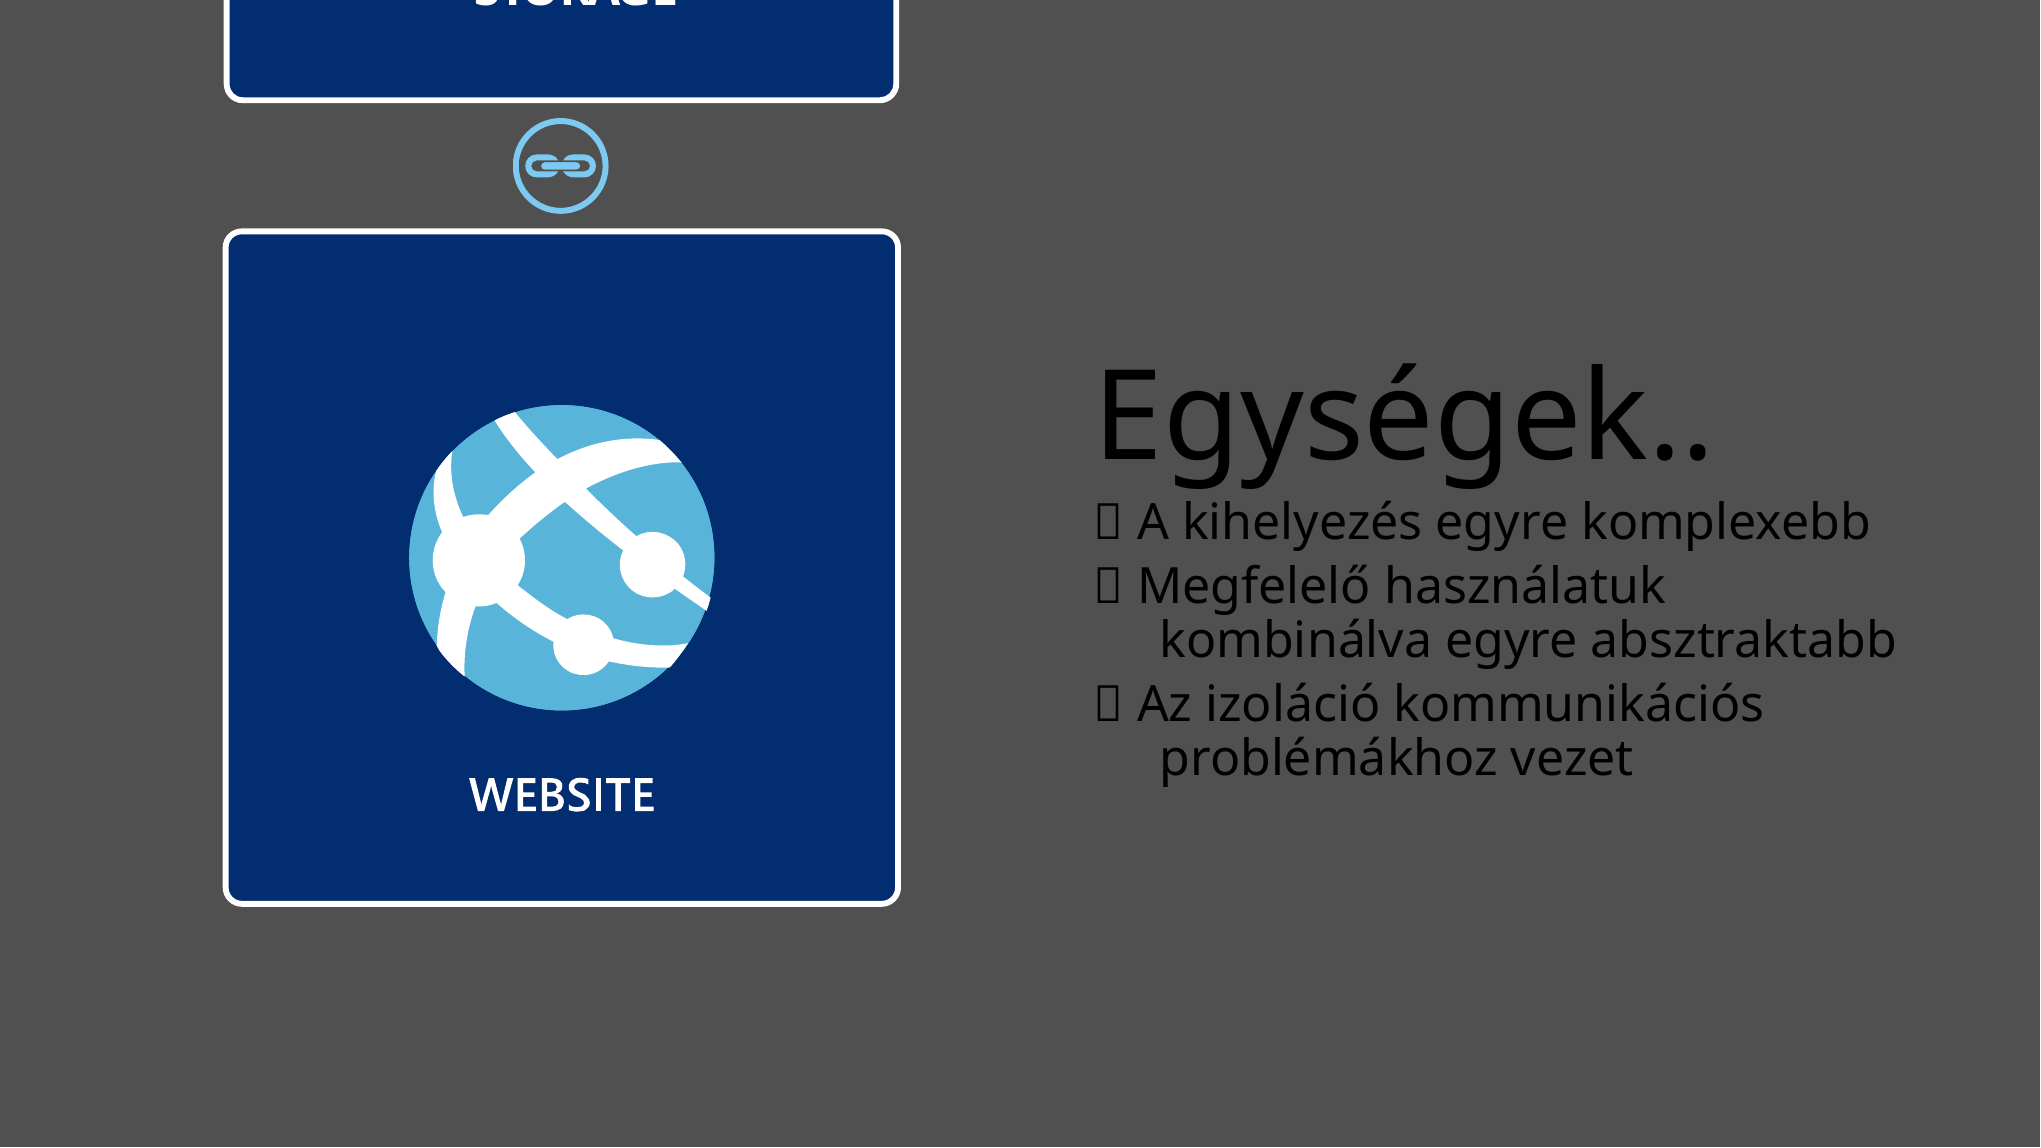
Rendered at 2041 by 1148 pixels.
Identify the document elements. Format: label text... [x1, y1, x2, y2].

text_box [222, 0, 900, 214]
list Egységek..  A kihelyezés egyre komplexebb  Megfelelő használatuk kombinálva egyre absztraktabb  Az izoláció kommunikációs problémákhoz vezet [1070, 336, 1971, 812]
picture [221, 228, 902, 907]
